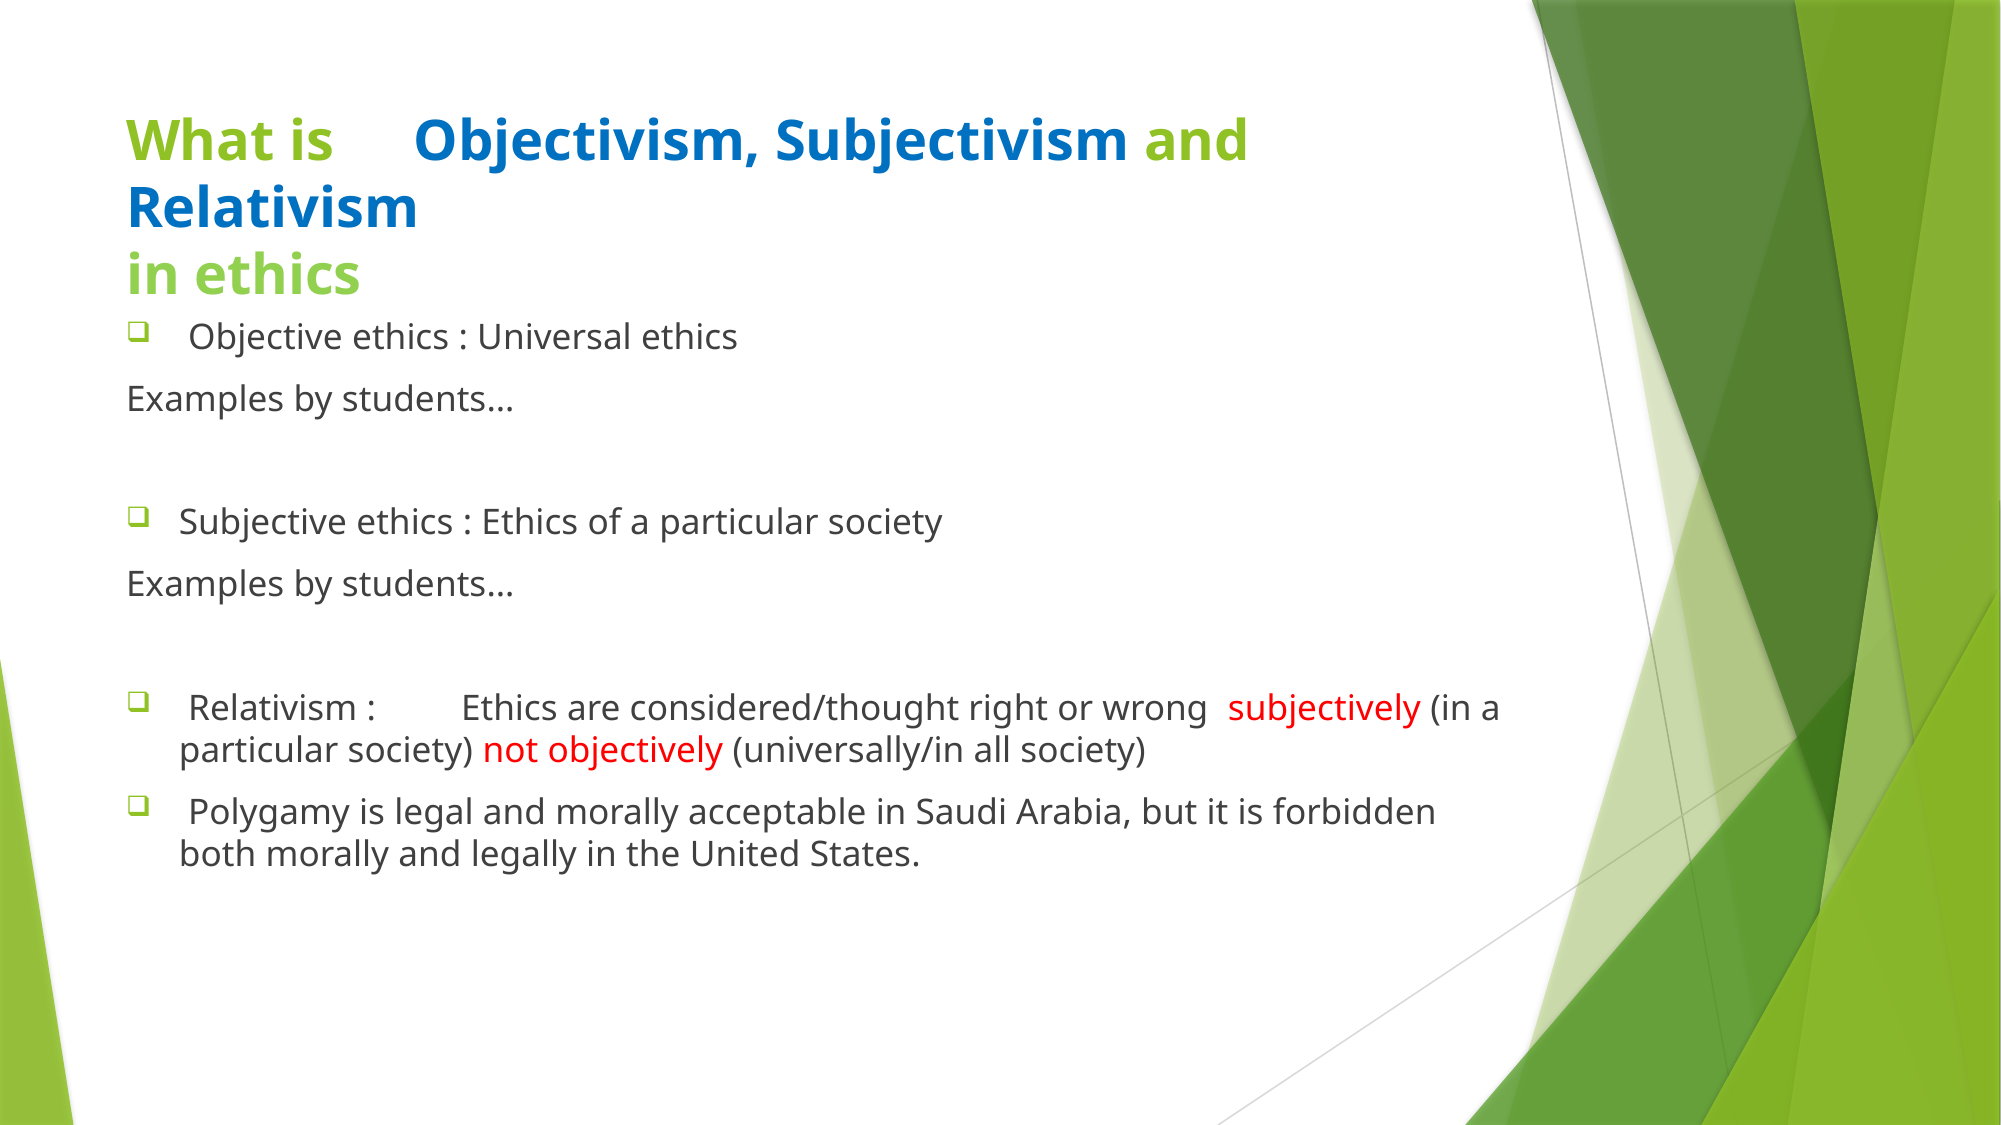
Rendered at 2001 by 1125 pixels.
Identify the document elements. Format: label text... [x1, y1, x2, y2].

title What is Objectivism, Subjectivism and Relativism in ethics [111, 97, 1522, 245]
list Objective ethics : Universal ethics Examples by students… Subjective ethics : Ethics of a particular society Examples by students… Relativism : Ethics are considered/thought right or wrong subjectively (in a particular society) not objectively (universally/in all society) Polygamy is legal and morally acceptable in Saudi Arabia, but it is forbidden both morally and legally in the United States. [111, 245, 1522, 882]
